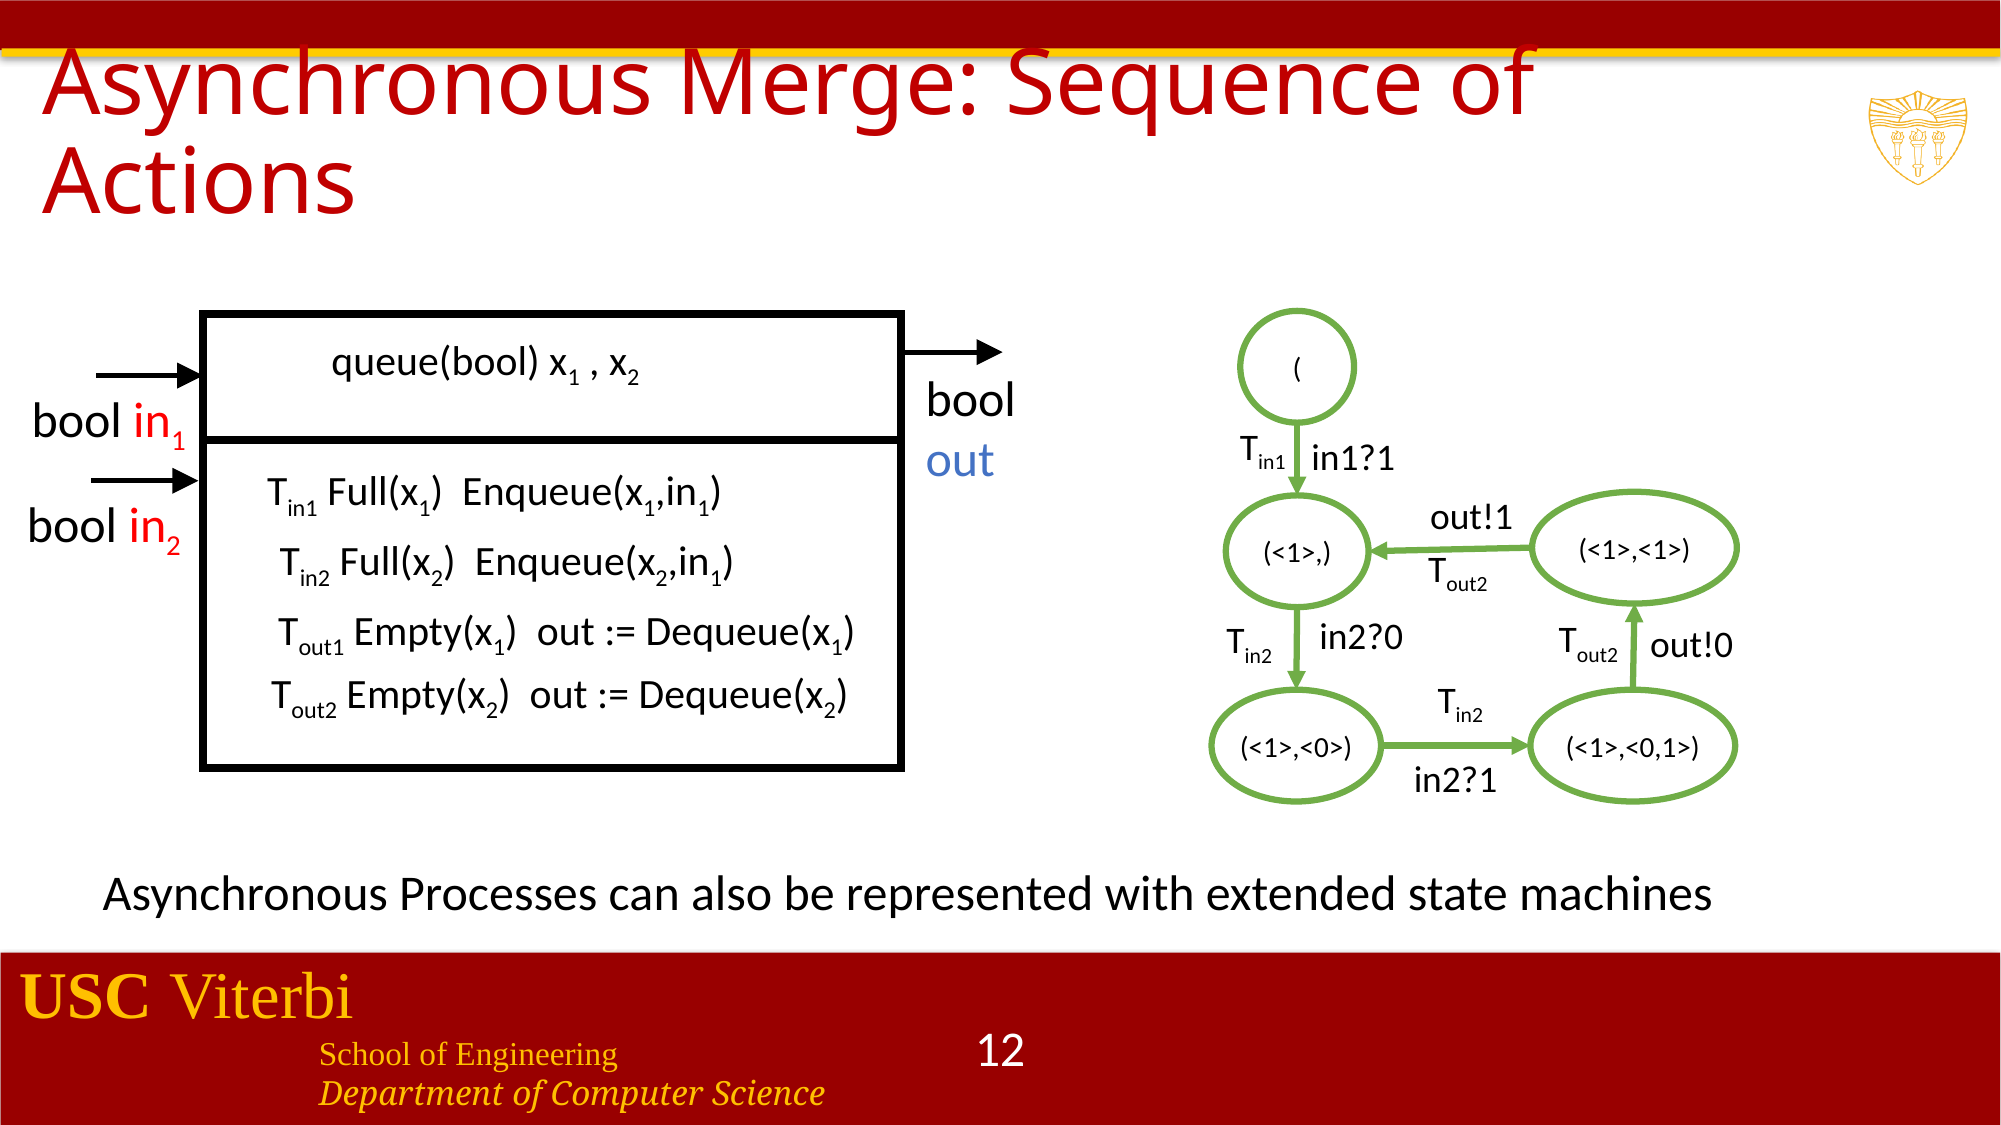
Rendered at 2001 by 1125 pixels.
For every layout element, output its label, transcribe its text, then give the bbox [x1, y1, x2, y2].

picture [1836, 76, 2000, 199]
text_box [202, 313, 902, 769]
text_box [1209, 310, 1749, 808]
text_box bool out [910, 358, 1106, 494]
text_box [16, 375, 212, 456]
title Asynchronous Merge: Sequence of Actions [27, 70, 1819, 199]
slide_number 12 [774, 1016, 1225, 1077]
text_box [12, 480, 207, 562]
text_box Asynchronous Processes can also be represented with extended state machines [86, 853, 1731, 929]
